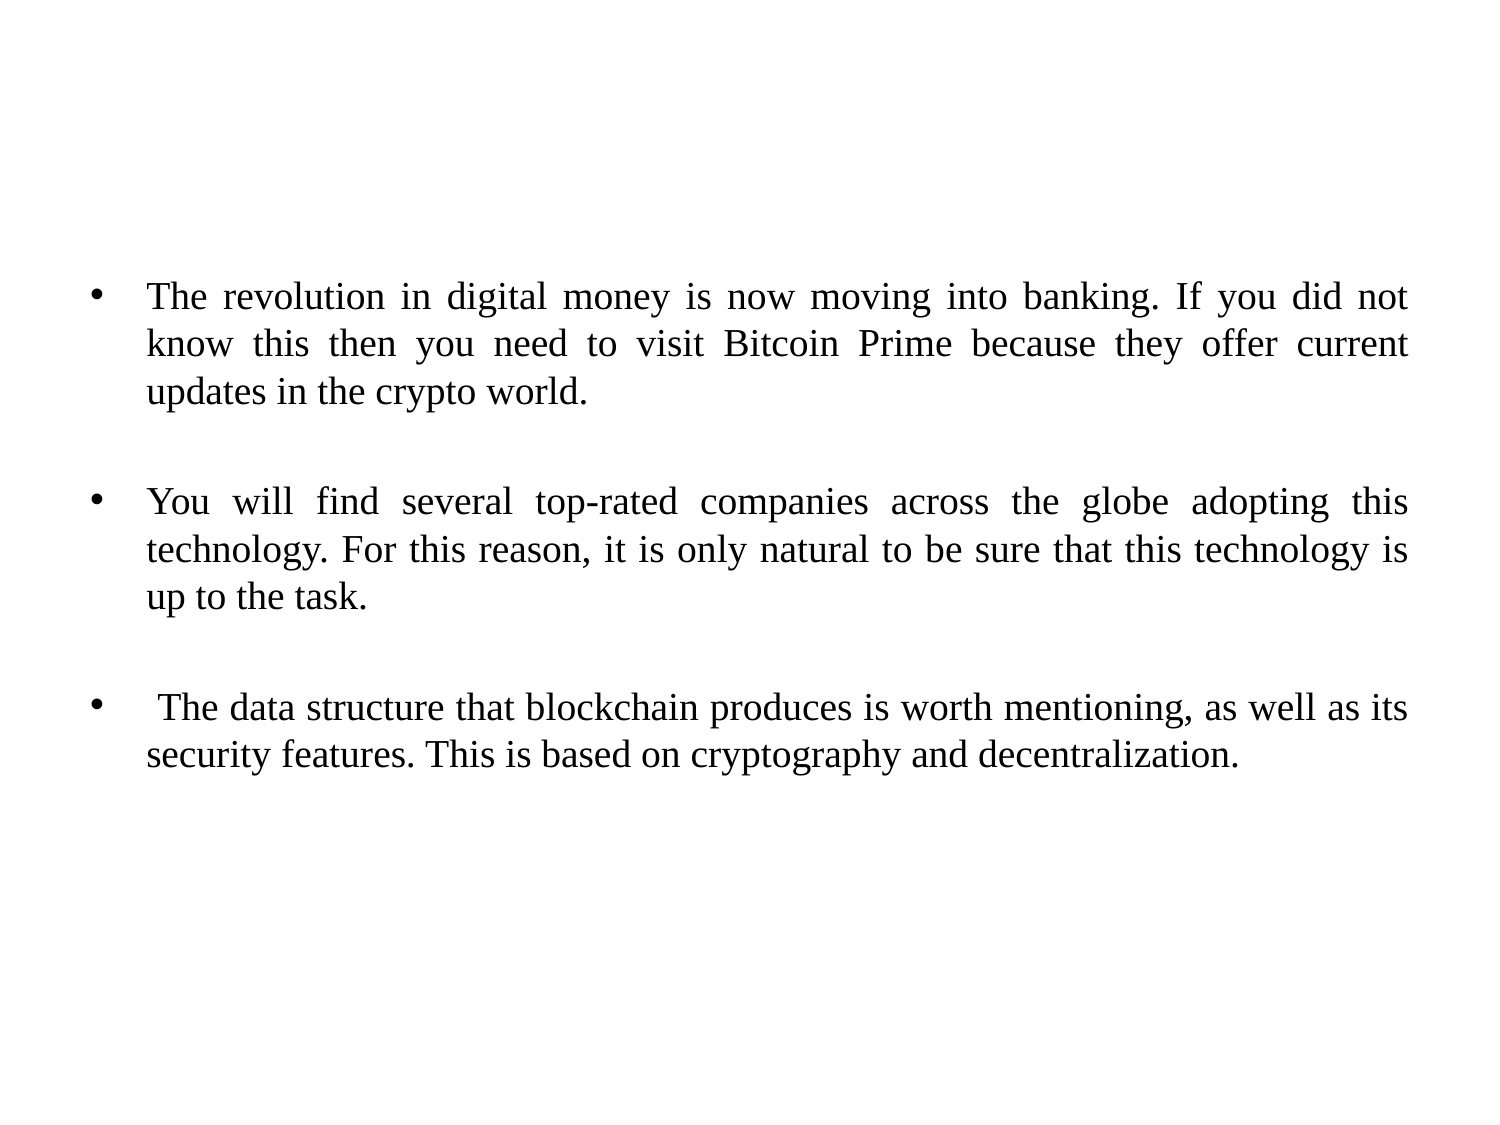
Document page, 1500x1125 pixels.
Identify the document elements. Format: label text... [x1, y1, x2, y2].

list The revolution in digital money is now moving into banking. If you did not know this then you need to visit Bitcoin Prime because they offer current updates in the crypto world. You will find several top-rated companies across the globe adopting this technology. For this reason, it is only natural to be sure that this technology is up to the task. The data structure that blockchain produces is worth mentioning, as well as its security features. This is based on cryptography and decentralization. [75, 262, 1425, 1005]
